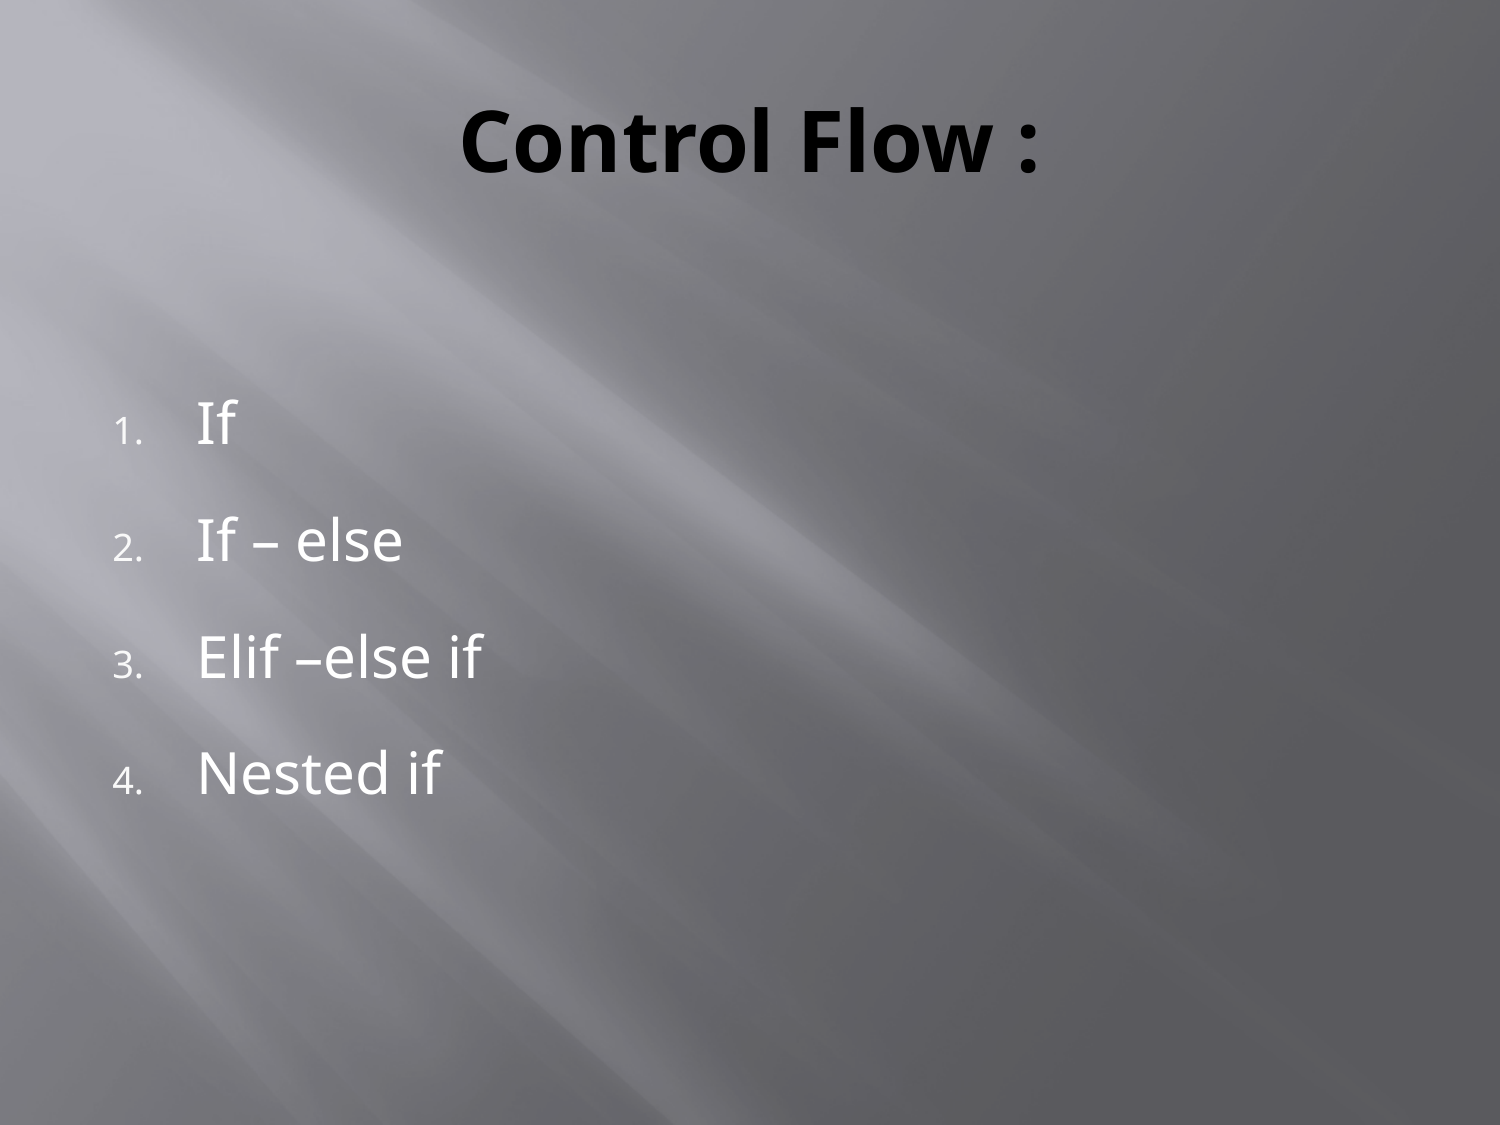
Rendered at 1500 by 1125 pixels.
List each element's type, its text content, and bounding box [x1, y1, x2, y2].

title Control Flow : [75, 45, 1425, 233]
list If If – else Elif –else if Nested if [75, 262, 1425, 1035]
